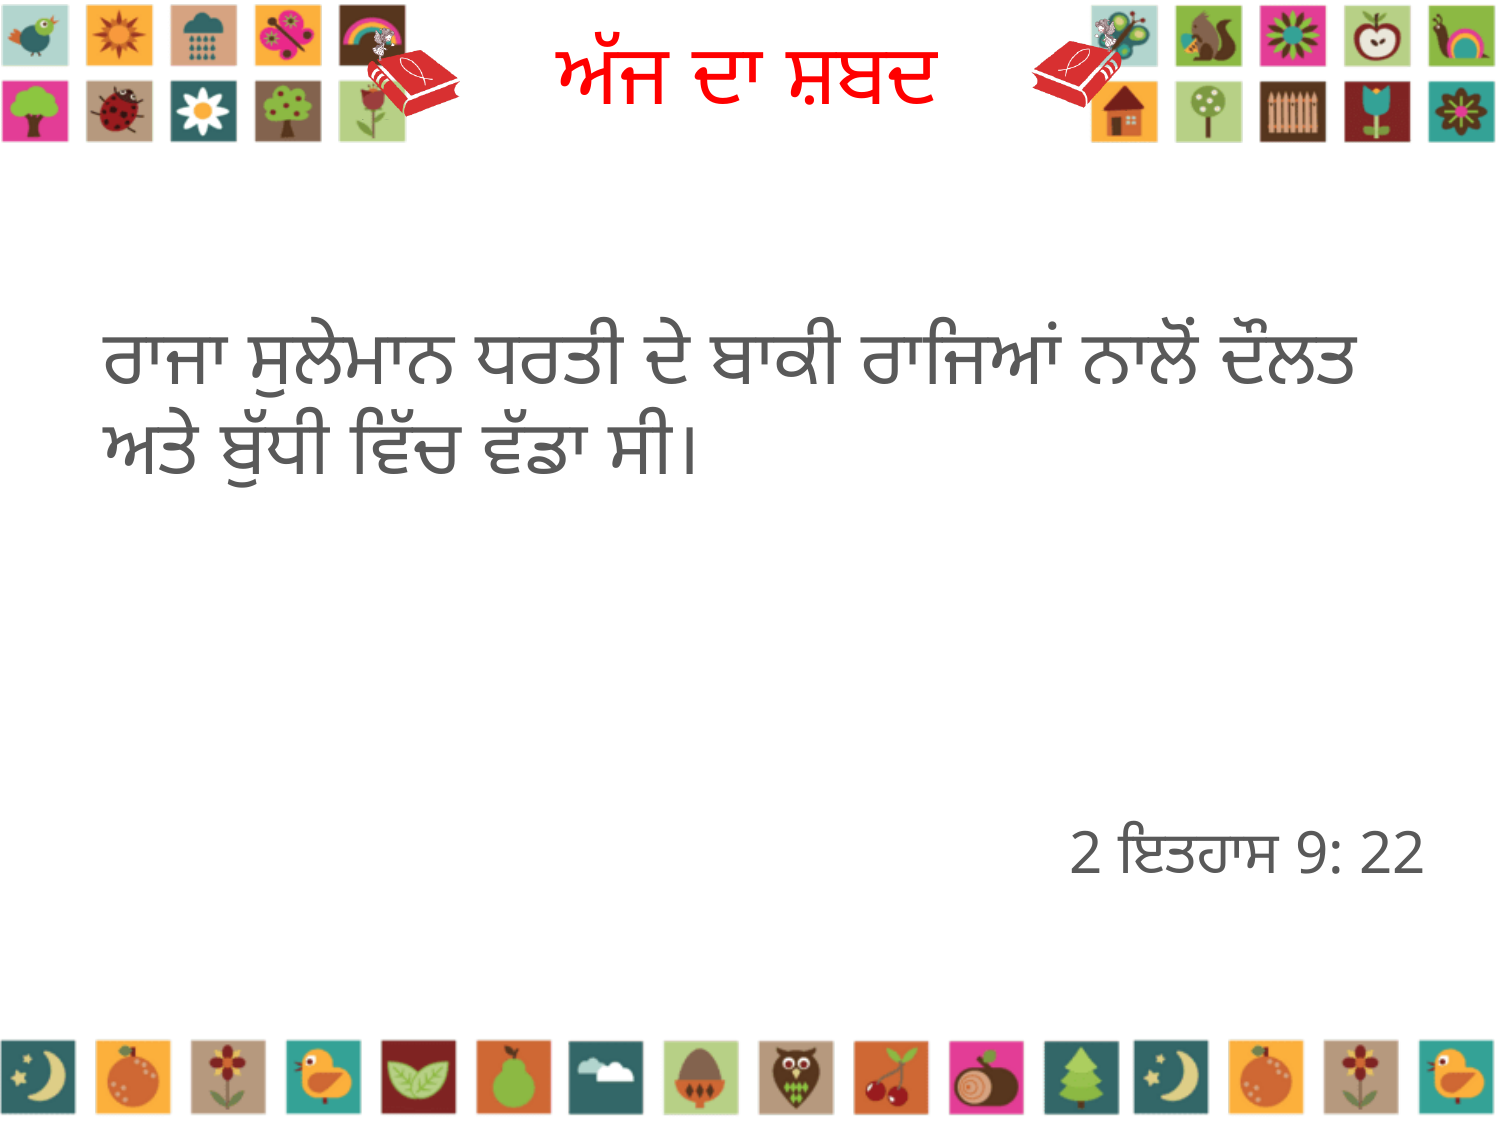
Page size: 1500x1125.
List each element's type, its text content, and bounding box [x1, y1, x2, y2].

text_box ਰਾਜਾ ਸੁਲੇਮਾਨ ਧਰਤੀ ਦੇ ਬਾਕੀ ਰਾਜਿਆਂ ਨਾਲੋਂ ਦੌਲਤ ਅਤੇ ਬੁੱਧੀ ਵਿੱਚ ਵੱਡਾ ਸੀ। [88, 302, 1436, 498]
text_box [0, 1028, 1500, 1118]
text_box 2 ਇਤਹਾਸ 9: 22 [808, 807, 1441, 893]
picture [0, 3, 492, 150]
text_box ਅੱਜ ਦਾ ਸ਼ਬਦ [425, 13, 1078, 129]
picture [999, 3, 1500, 150]
